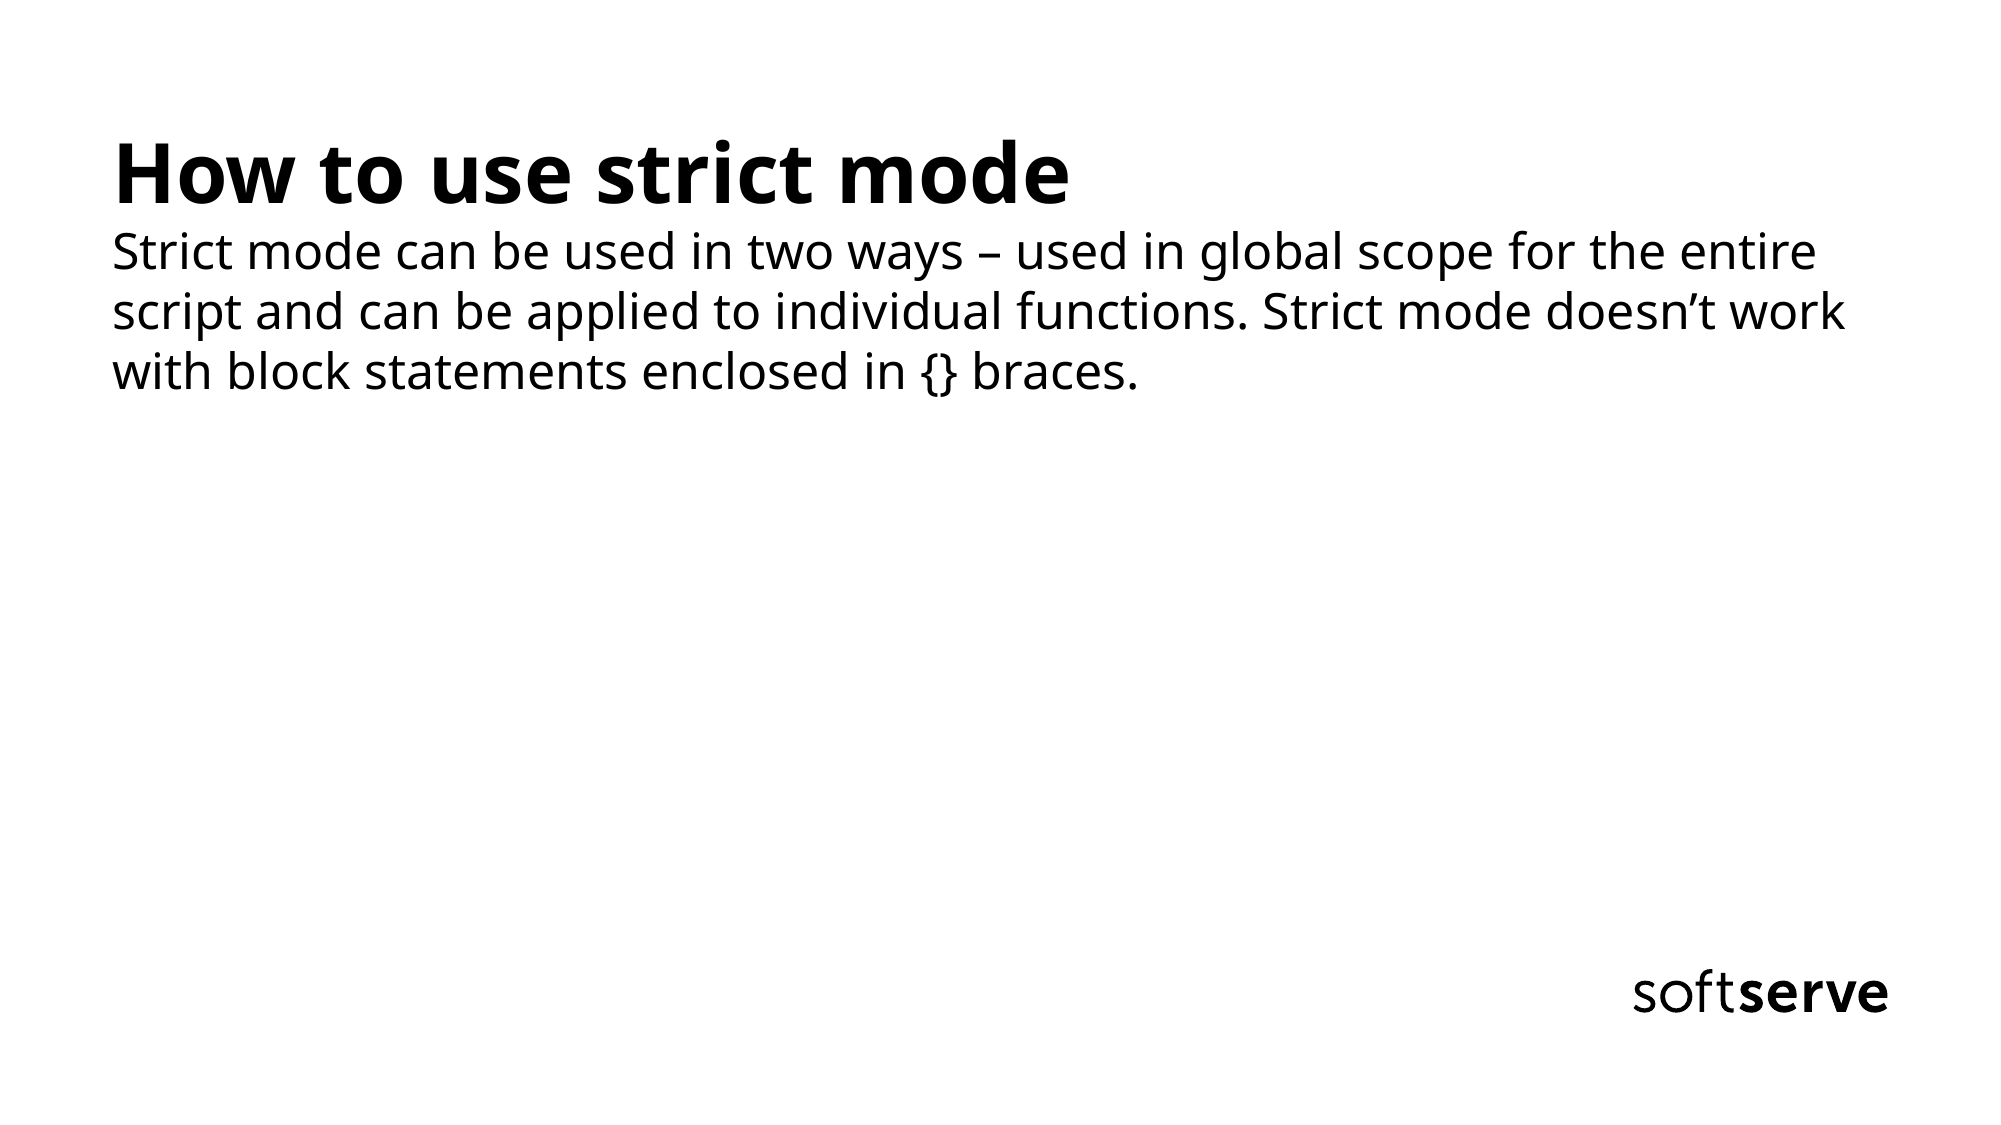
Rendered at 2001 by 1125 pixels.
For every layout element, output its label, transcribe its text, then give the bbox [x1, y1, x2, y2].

title How to use strict mode Strict mode can be used in two ways – used in global scope for the entire script and can be applied to individual functions. Strict mode doesn’t work with block statements enclosed in {} braces. [112, 112, 1888, 900]
